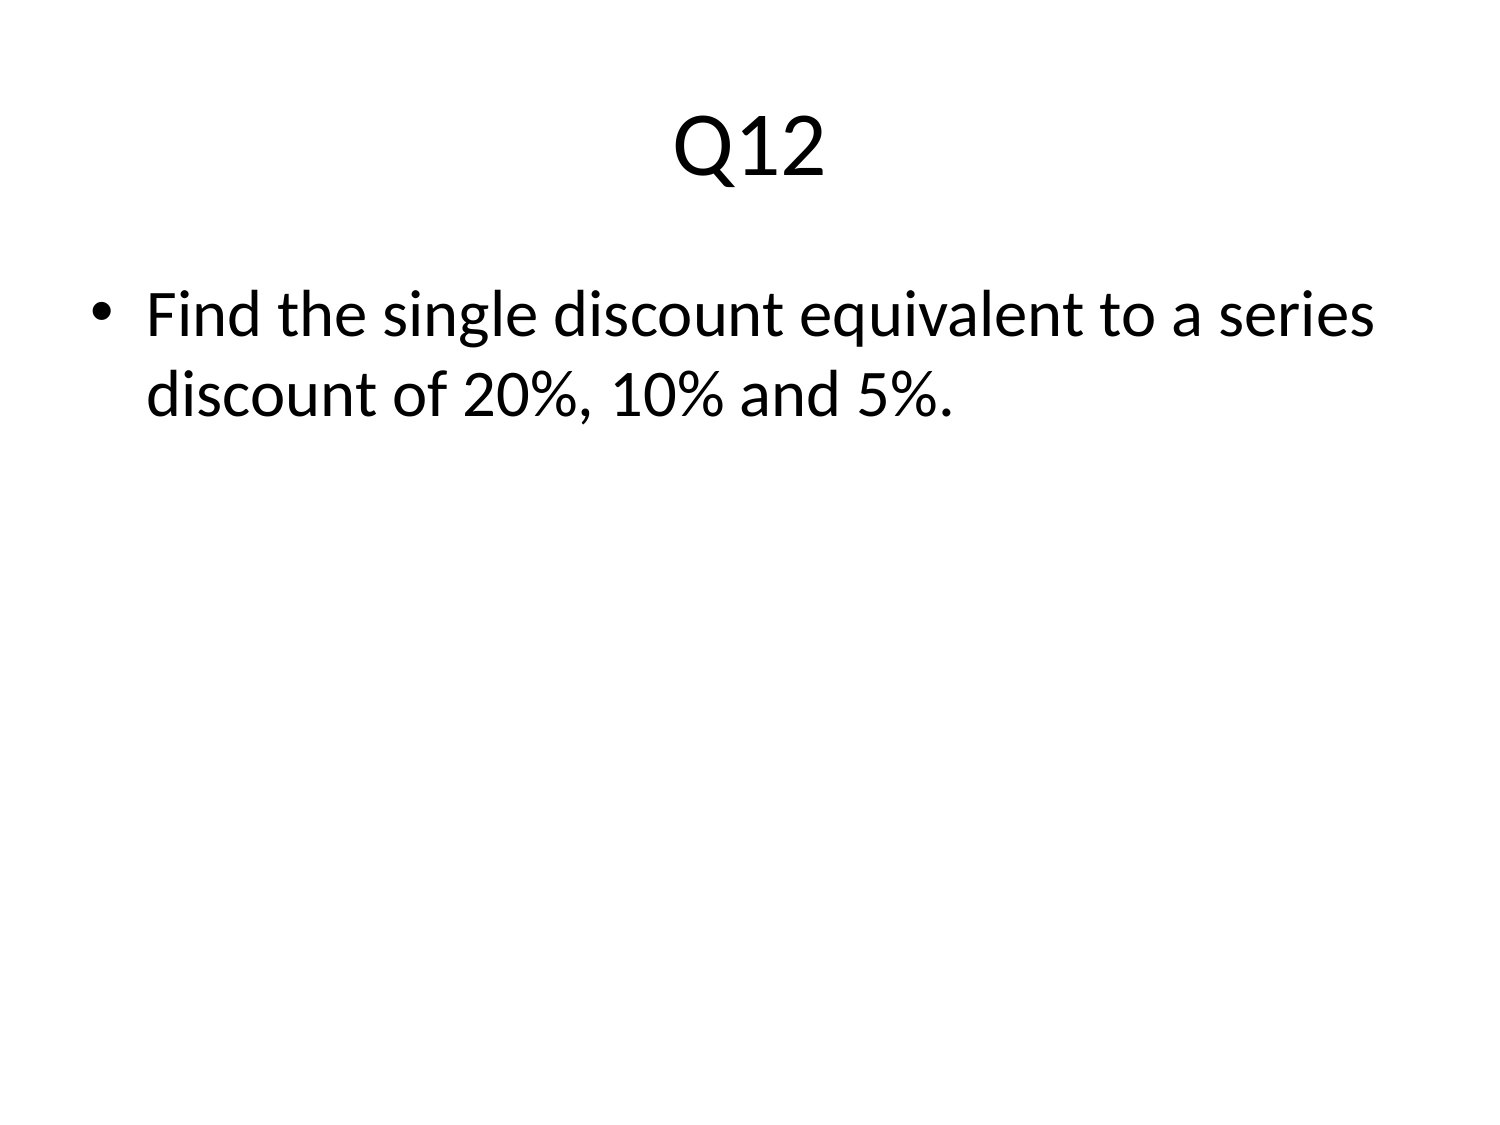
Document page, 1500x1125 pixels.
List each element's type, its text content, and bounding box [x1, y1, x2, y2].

title Q12 [75, 45, 1425, 233]
list Find the single discount equivalent to a series discount of 20%, 10% and 5%. [75, 262, 1425, 1005]
